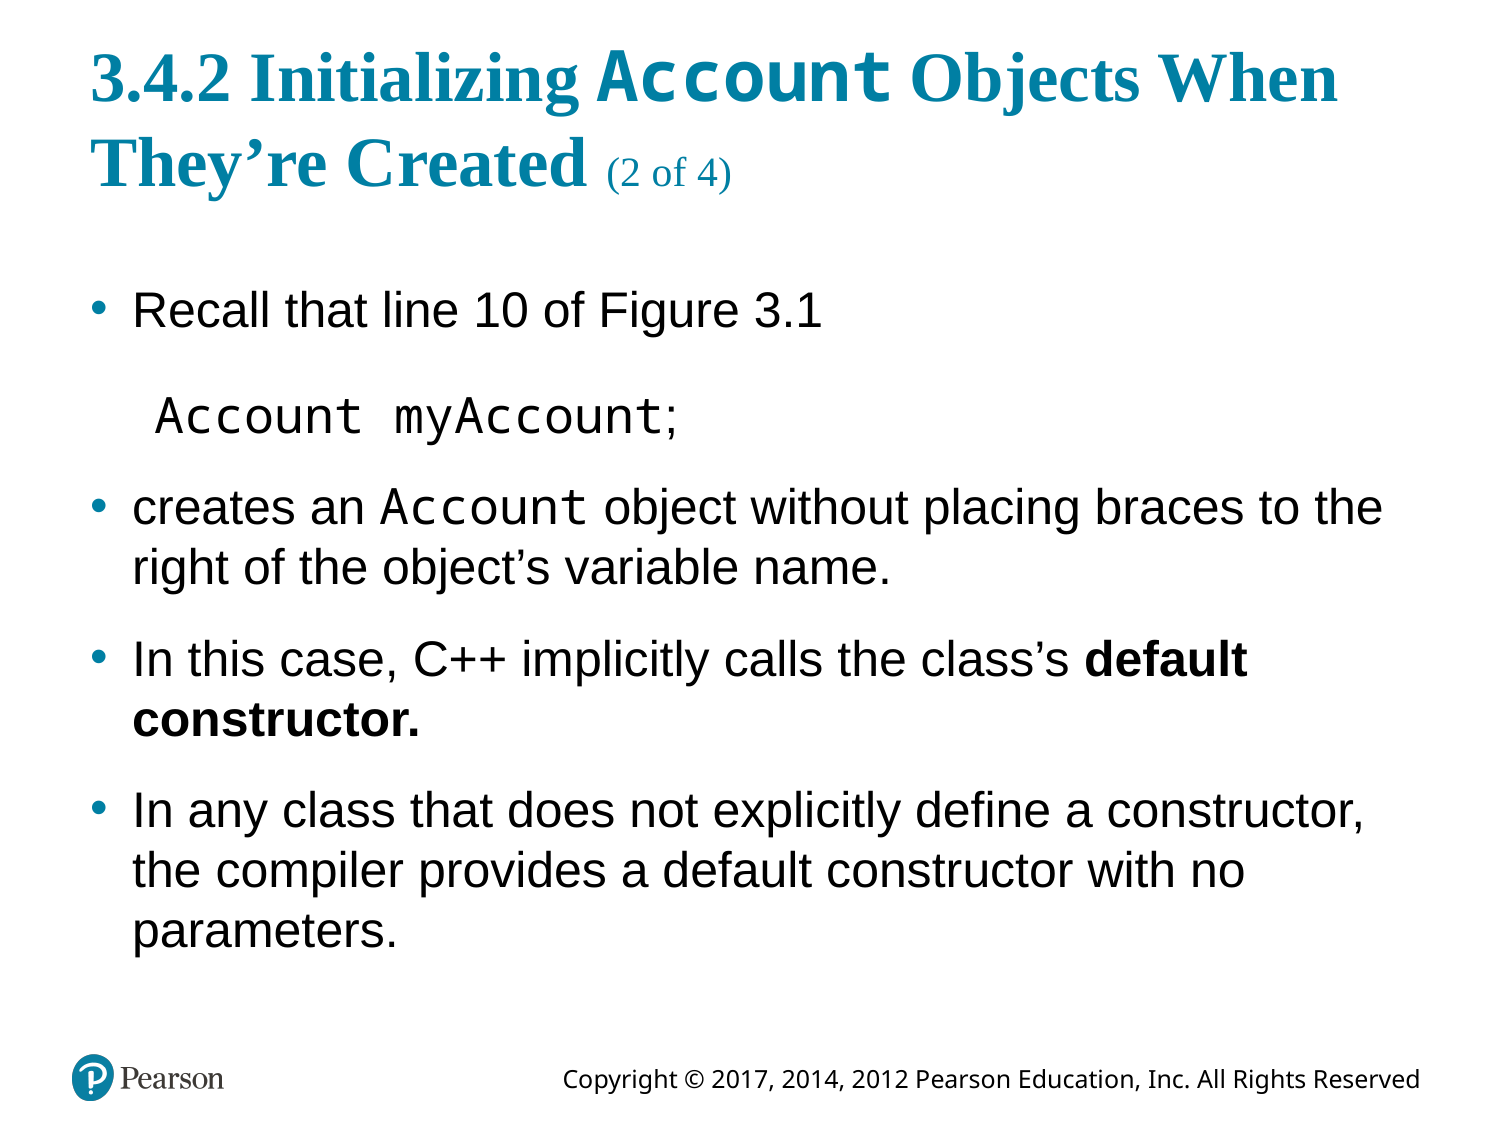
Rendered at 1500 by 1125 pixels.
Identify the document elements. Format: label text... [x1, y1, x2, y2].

picture [98, 1054, 224, 1101]
picture [80, 1063, 106, 1088]
list Recall that line 10 of Figure 3.1 [75, 262, 1425, 340]
list Account myAccount; creates an Account object without placing braces to the right of the object’s variable name. In this case, C++ implicitly calls the class’s default constructor. In any class that does not explicitly define a constructor, the compiler provides a default constructor with no parameters. [75, 368, 1425, 969]
picture [72, 1087, 83, 1101]
picture [72, 1054, 88, 1070]
title 3.4.2 Initializing Account Objects When They’re Created (2 of 4) [75, 35, 1425, 216]
